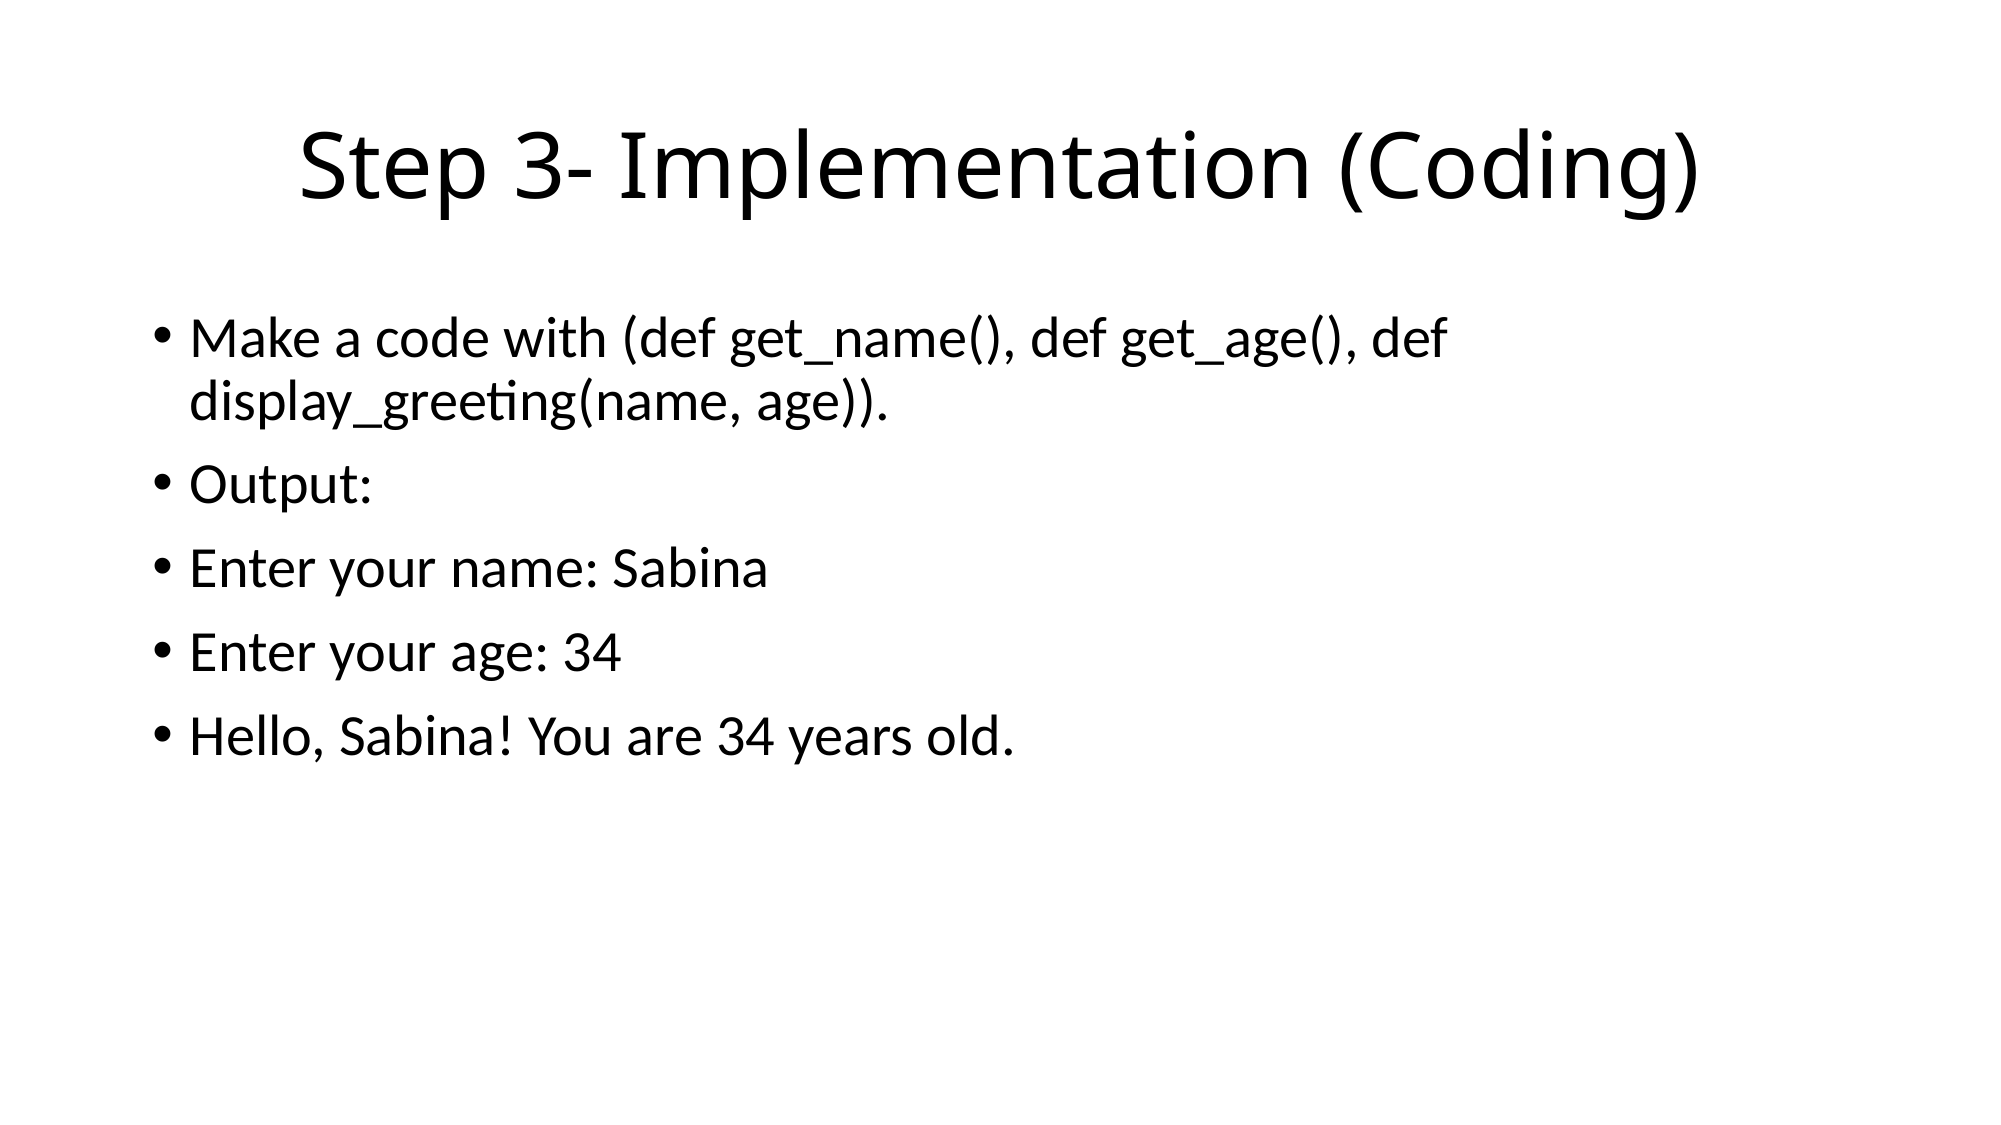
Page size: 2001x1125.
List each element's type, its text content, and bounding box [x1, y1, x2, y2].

title Step 3- Implementation (Coding) [137, 59, 1863, 278]
list Make a code with (def get_name(), def get_age(), def display_greeting(name, age)). Output: Enter your name: Sabina Enter your age: 34 Hello, Sabina! You are 34 years old. [137, 299, 1863, 1014]
